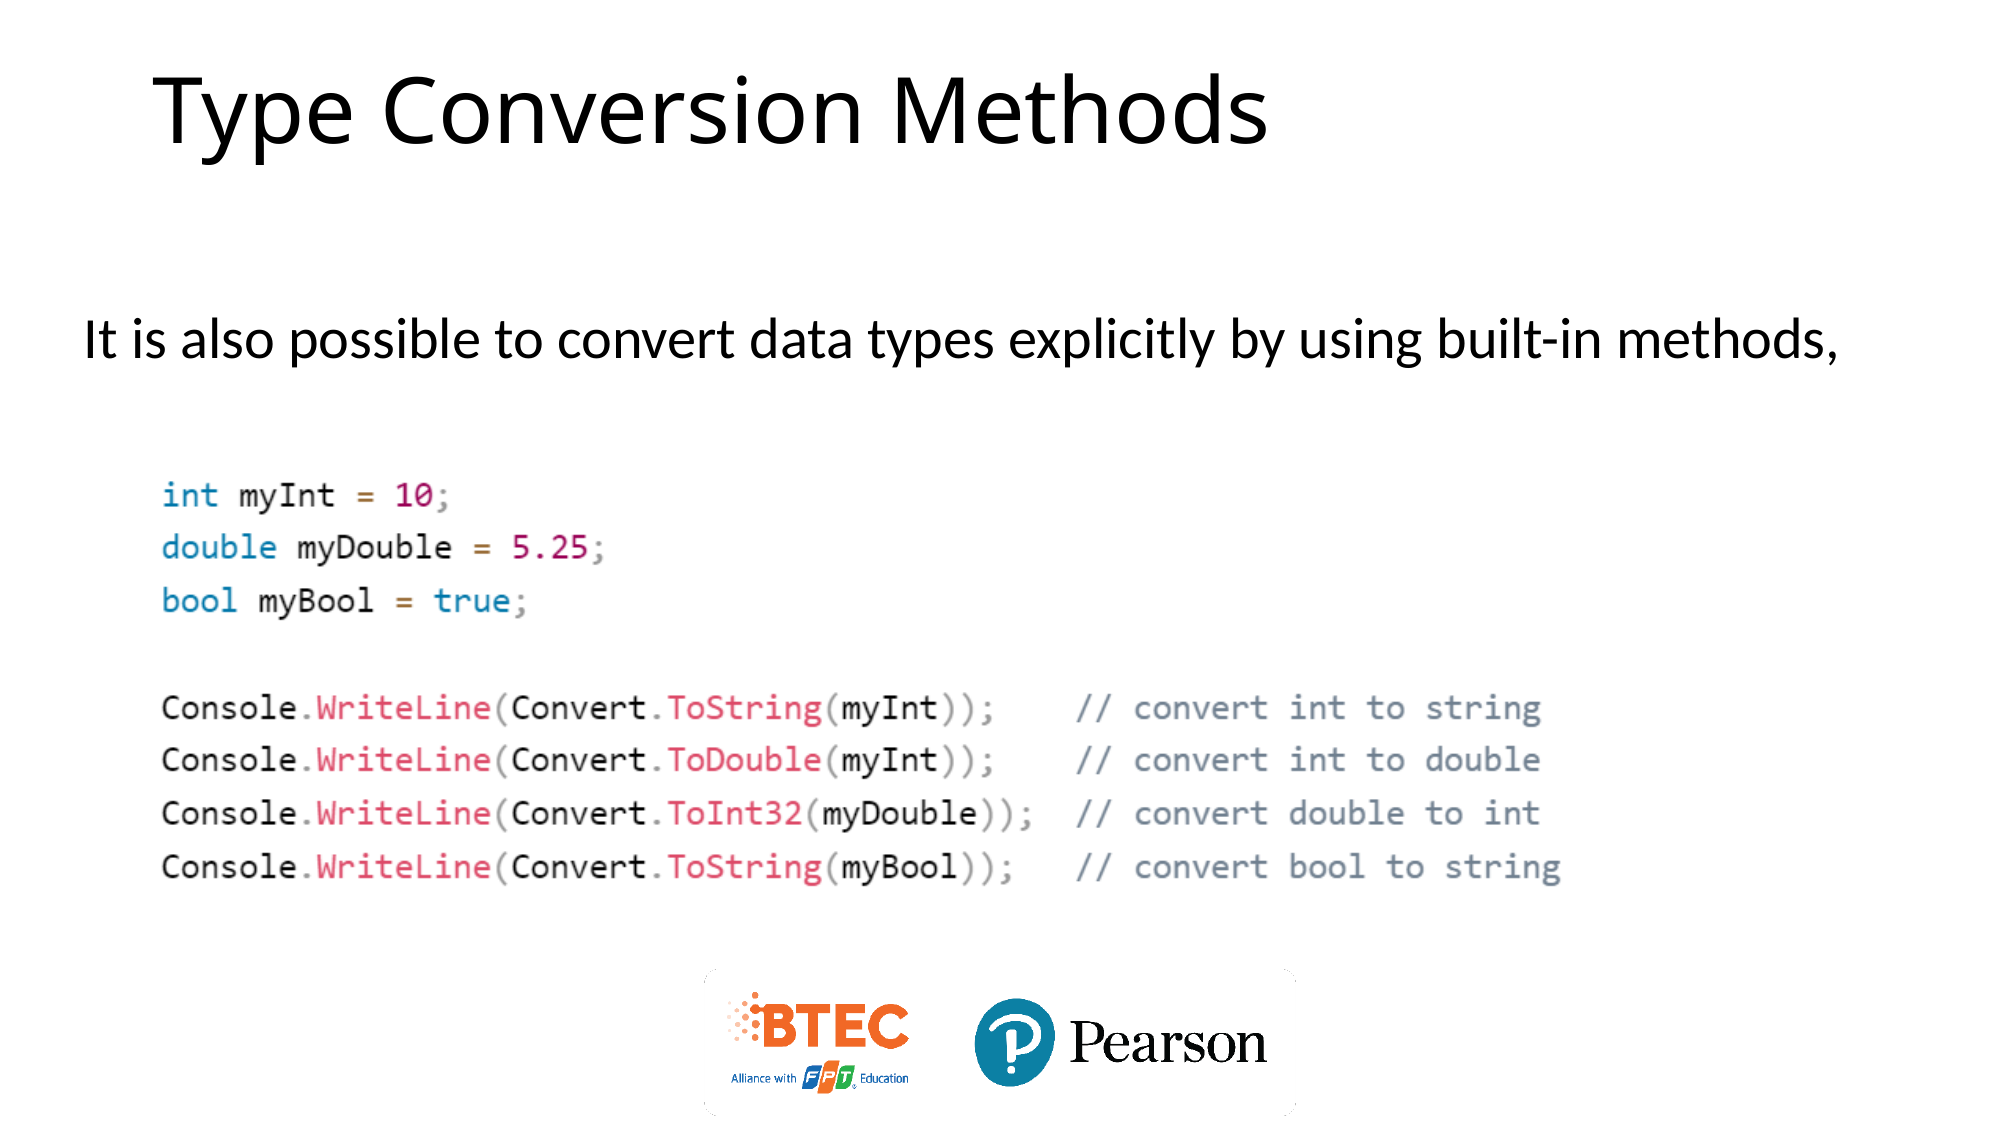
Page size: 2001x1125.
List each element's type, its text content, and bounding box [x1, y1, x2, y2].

picture [691, 956, 1309, 1125]
picture [137, 447, 1650, 902]
list It is also possible to convert data types explicitly by using built-in methods, [68, 43, 1932, 697]
